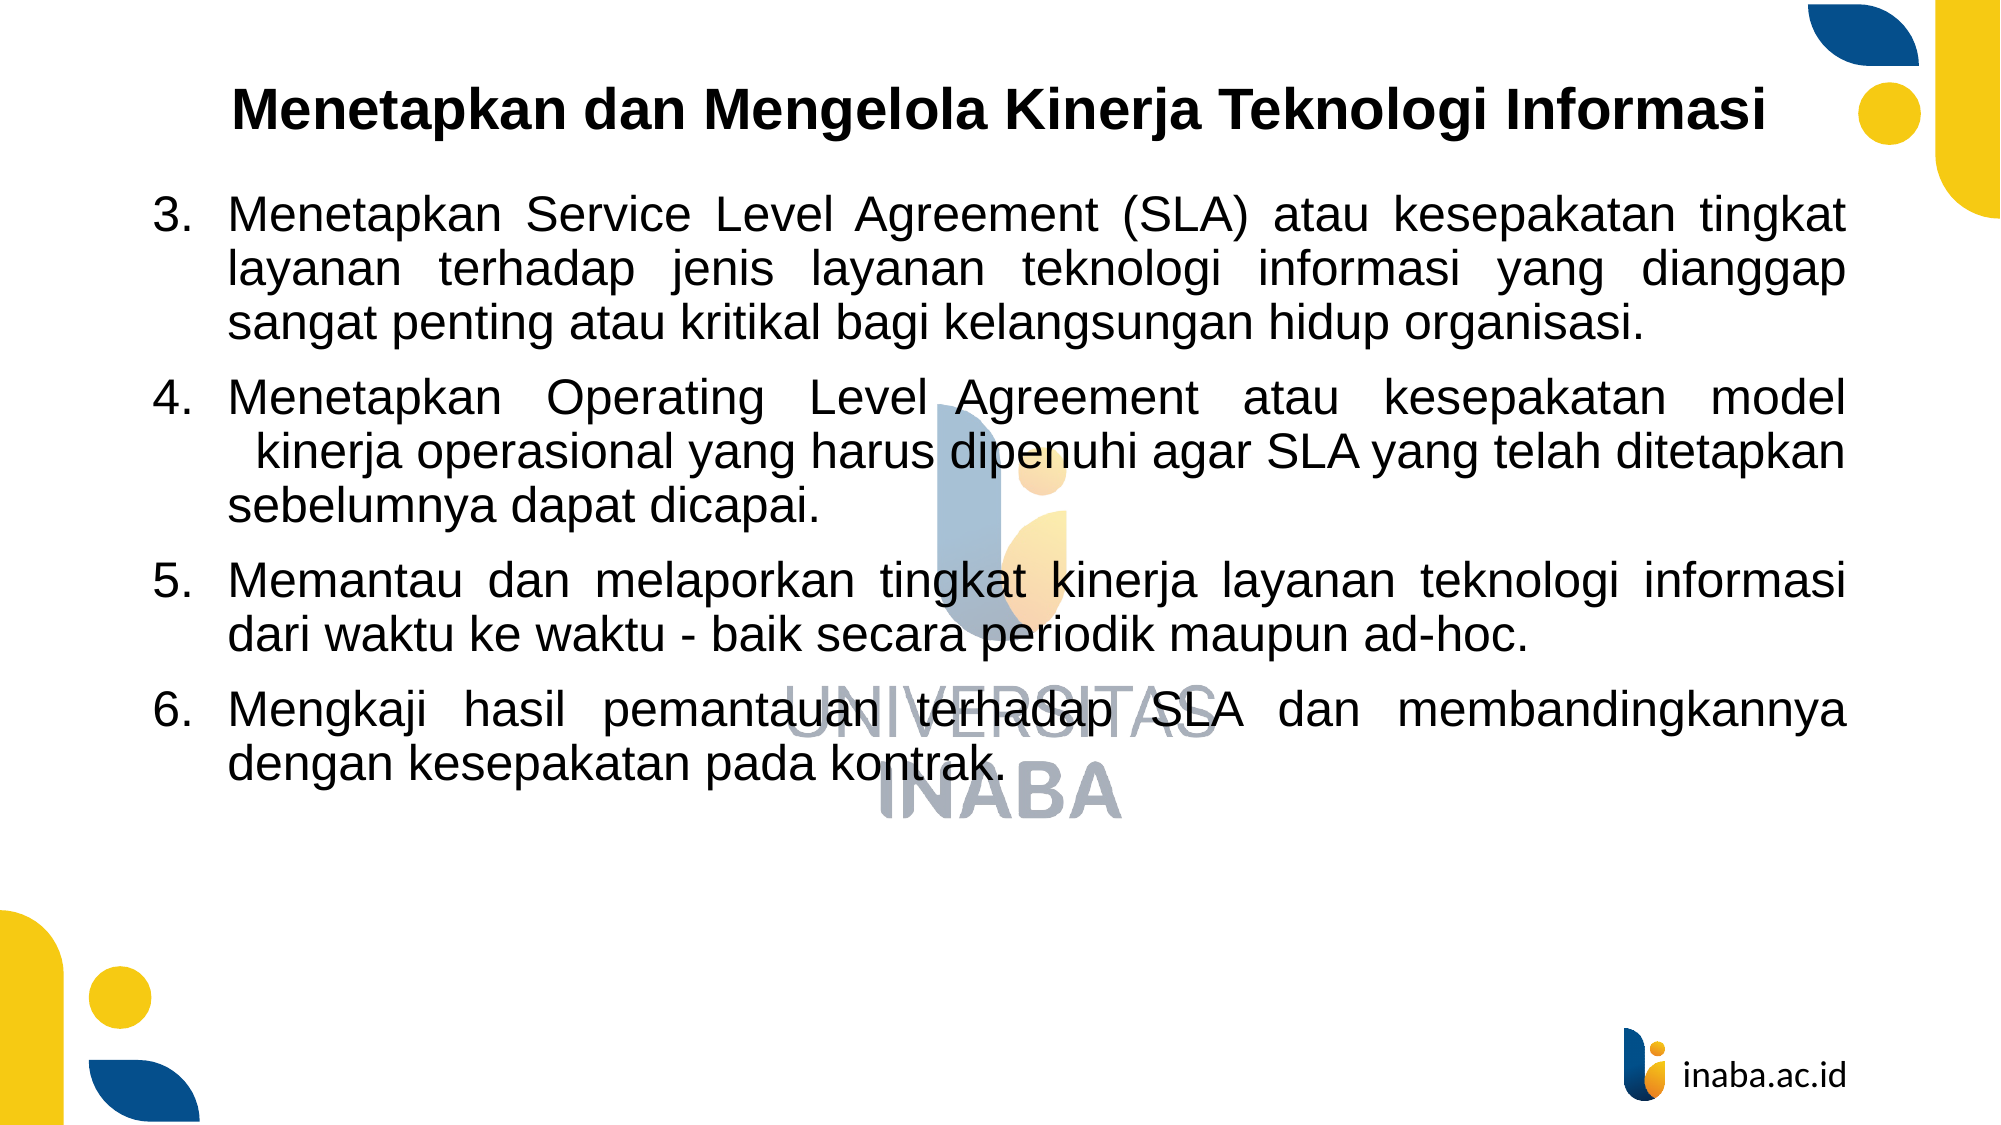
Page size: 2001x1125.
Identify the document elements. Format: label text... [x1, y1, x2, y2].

list Menetapkan Service Level Agreement (SLA) atau kesepakatan tingkat layanan terhadap jenis layanan teknologi informasi yang dianggap sangat penting atau kritikal bagi kelangsungan hidup organisasi. Menetapkan Operating Level Agreement atau kesepakatan model kinerja operasional yang harus dipenuhi agar SLA yang telah ditetapkan sebelumnya dapat dicapai. Memantau dan melaporkan tingkat kinerja layanan teknologi informasi dari waktu ke waktu - baik secara periodik maupun ad-hoc. Mengkaji hasil pemantauan terhadap SLA dan membandingkannya dengan kesepakatan pada kontrak. [137, 181, 1863, 1019]
title Menetapkan dan Mengelola Kinerja Teknologi Informasi [137, 59, 1863, 163]
picture [1624, 1028, 1665, 1101]
